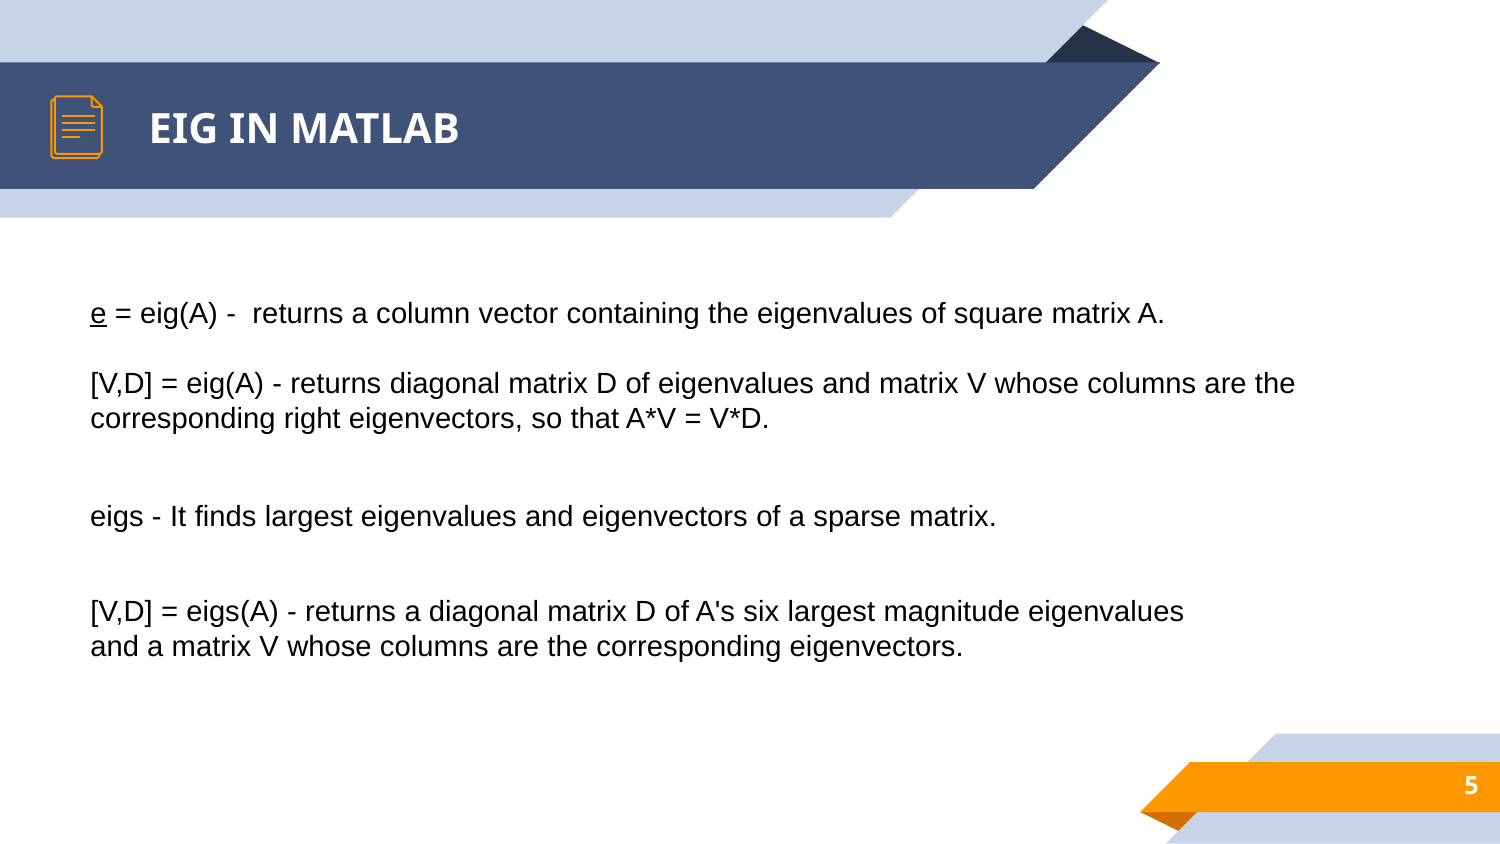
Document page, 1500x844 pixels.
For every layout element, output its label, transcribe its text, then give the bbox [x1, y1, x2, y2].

text_box e = eig(A) - returns a column vector containing the eigenvalues of square matrix A. [V,D] = eig(A) - returns diagonal matrix D of eigenvalues and matrix V whose columns are the corresponding right eigenvectors, so that A*V = V*D. [75, 279, 1373, 464]
text_box [V,D] = eigs(A) - returns a diagonal matrix D of A's six largest magnitude eigenvalues and a matrix V whose columns are the corresponding eigenvectors. [75, 577, 1218, 691]
title EIG IN MATLAB [133, 64, 997, 190]
slide_number ‹#› [1249, 760, 1494, 813]
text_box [50, 96, 103, 159]
text_box eigs - It finds largest eigenvalues and eigenvectors of a sparse matrix. [75, 482, 1250, 544]
